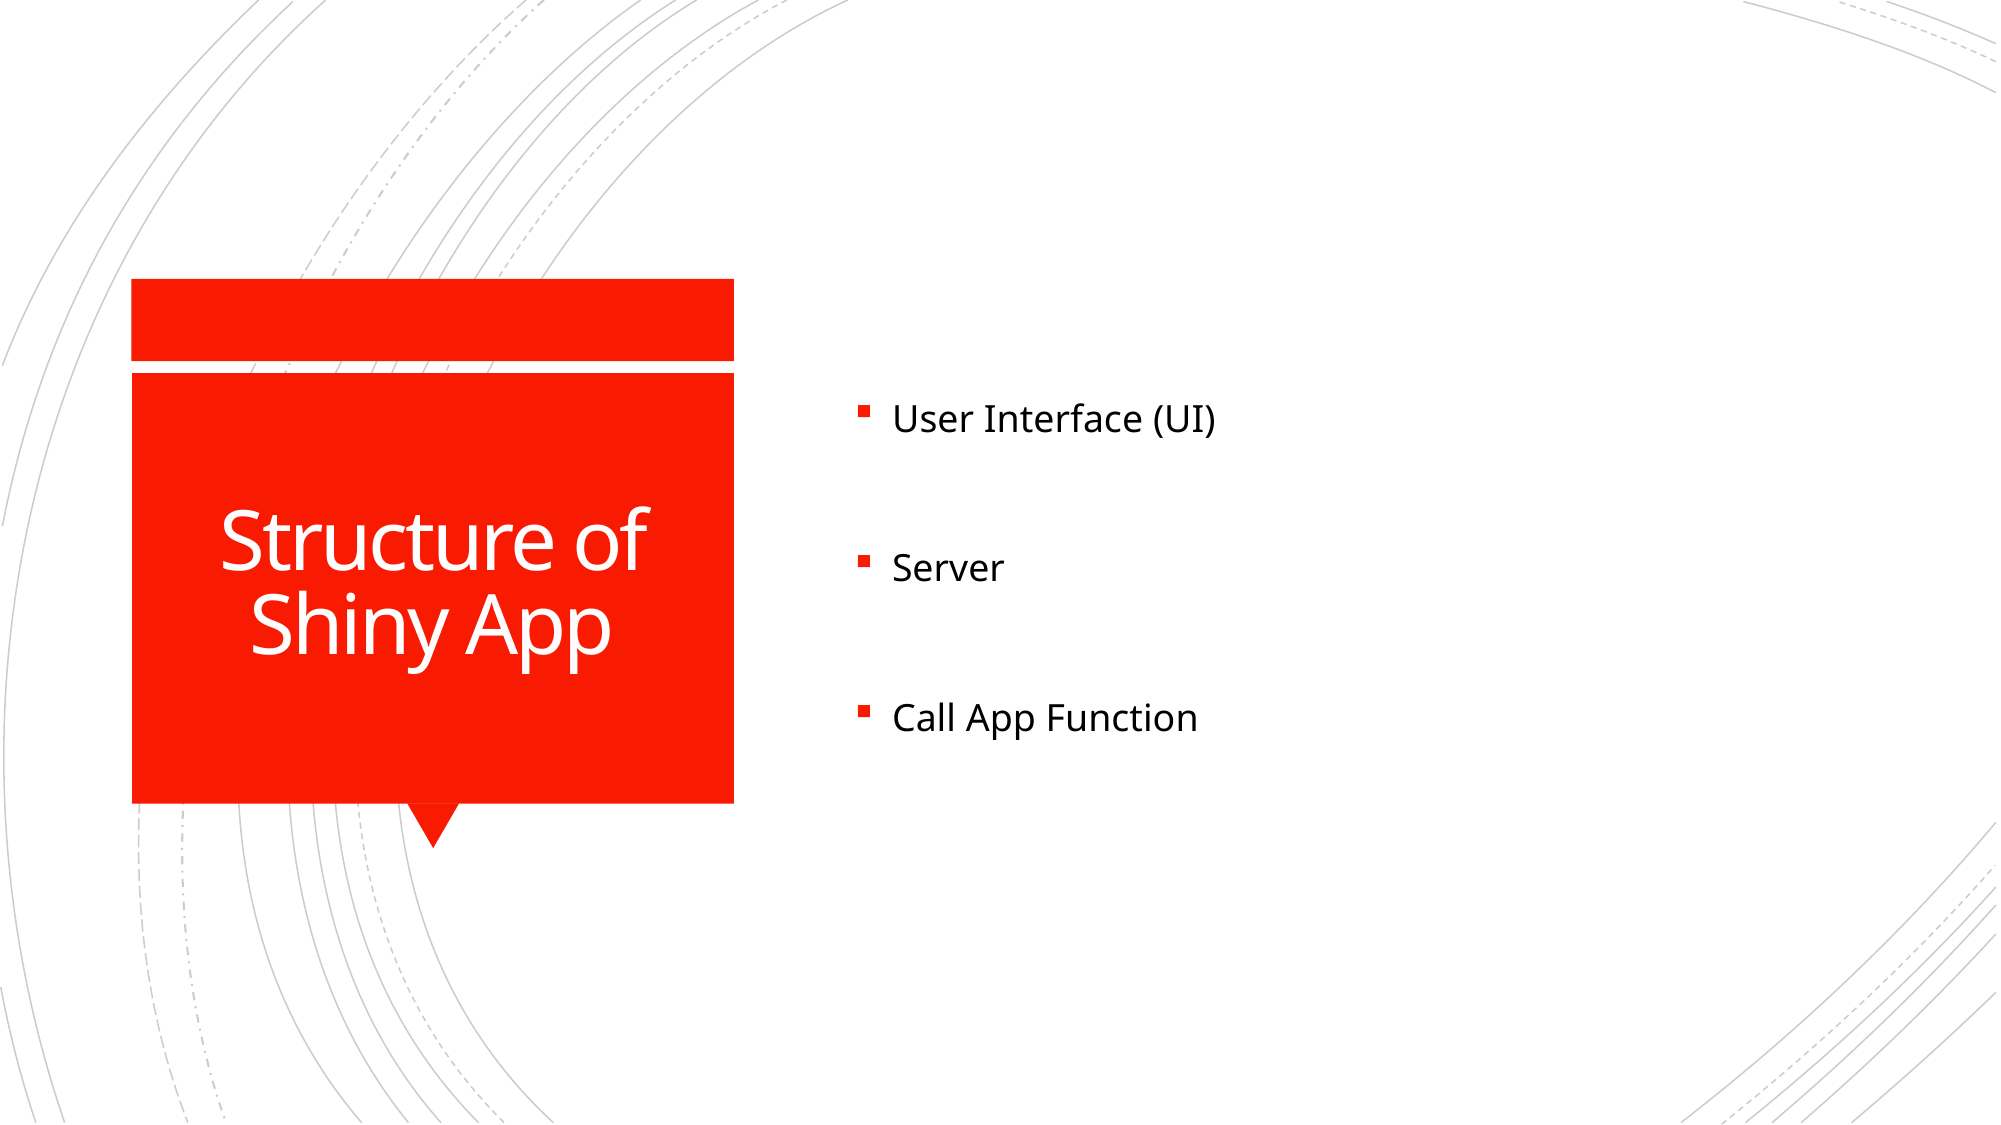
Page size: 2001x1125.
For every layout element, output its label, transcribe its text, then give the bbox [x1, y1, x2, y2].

title Structure of Shiny App [145, 385, 720, 789]
list User Interface (UI) Server Call App Function [839, 131, 1871, 993]
